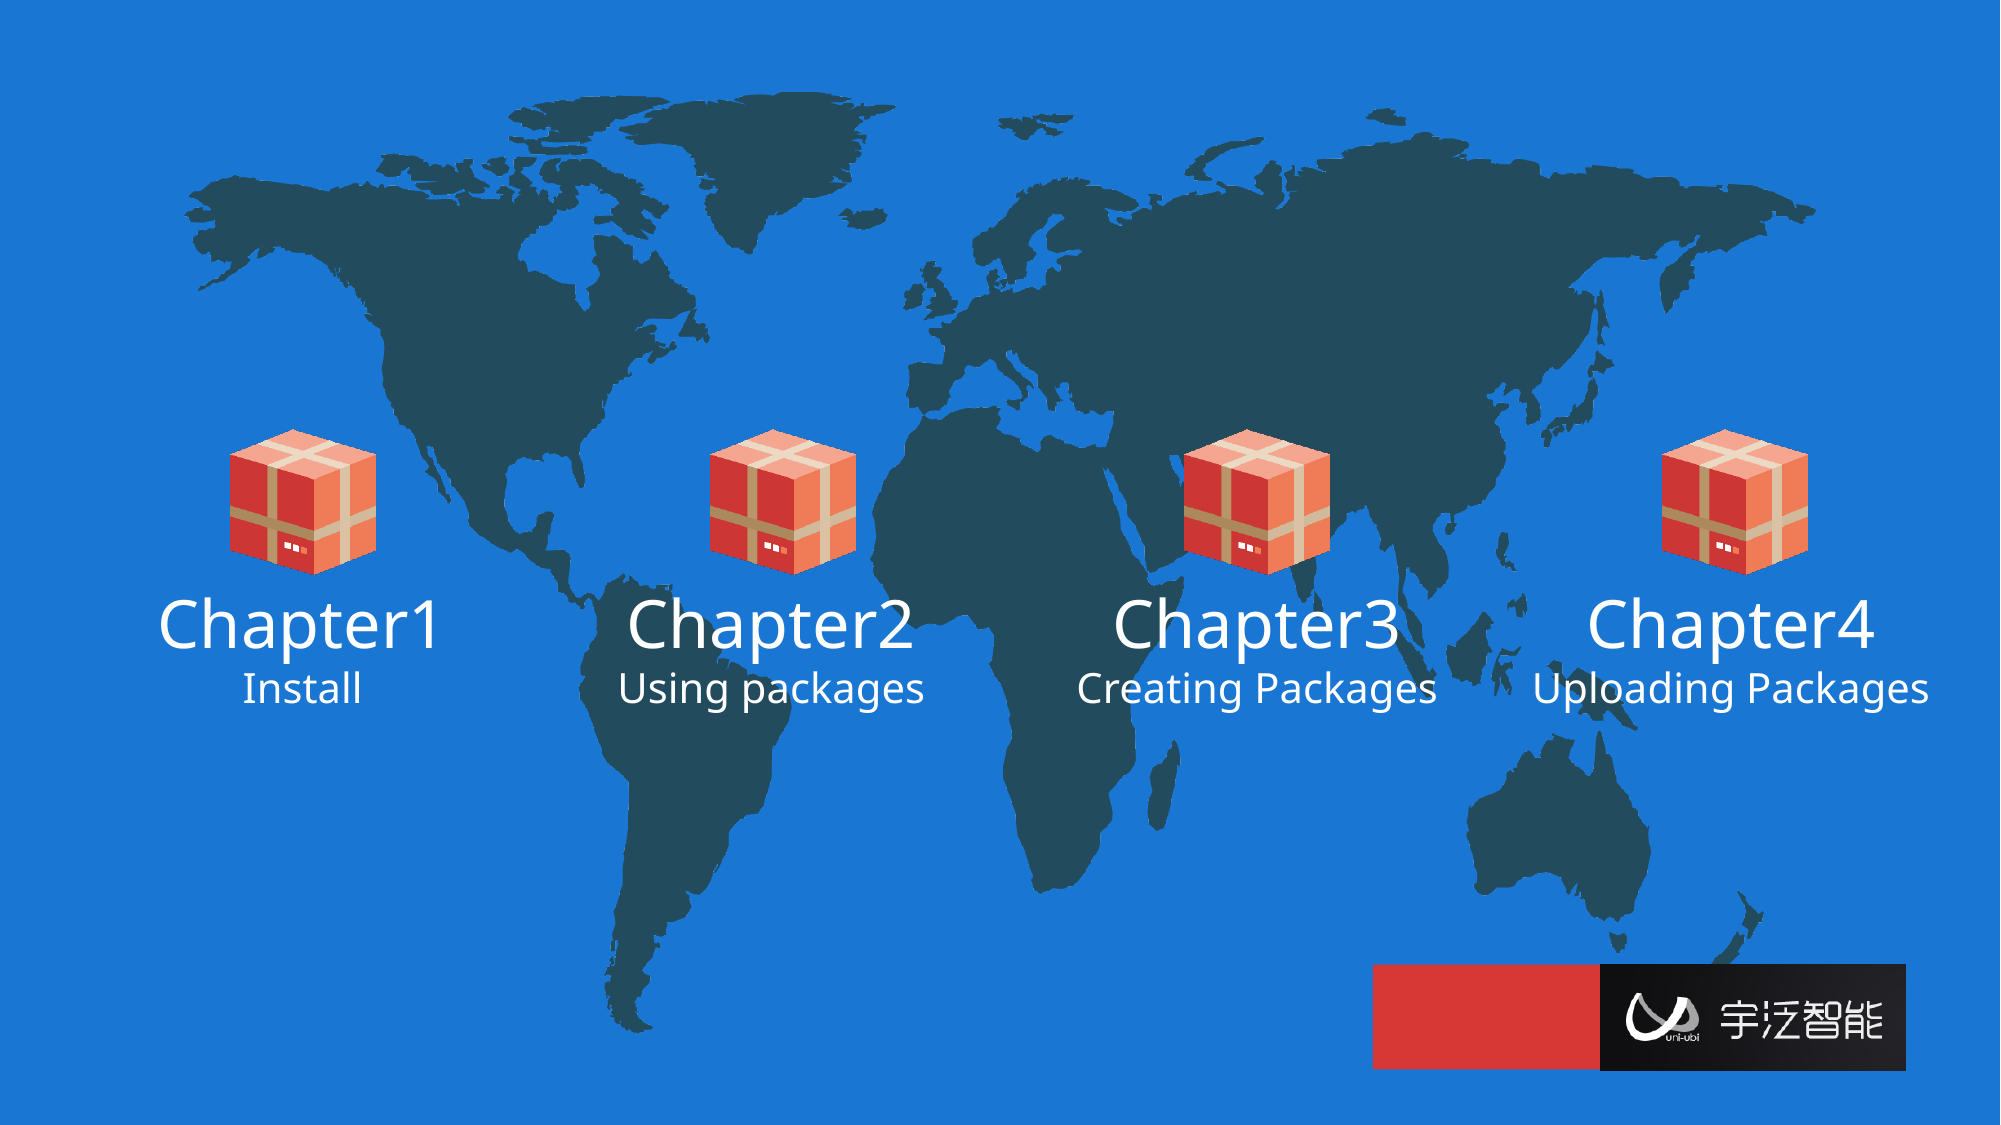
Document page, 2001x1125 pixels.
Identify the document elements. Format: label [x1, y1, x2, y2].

text_box [608, 429, 935, 721]
text_box [1066, 429, 1448, 721]
text_box [1525, 429, 1937, 721]
text_box [150, 429, 455, 721]
picture [184, 92, 1906, 1071]
